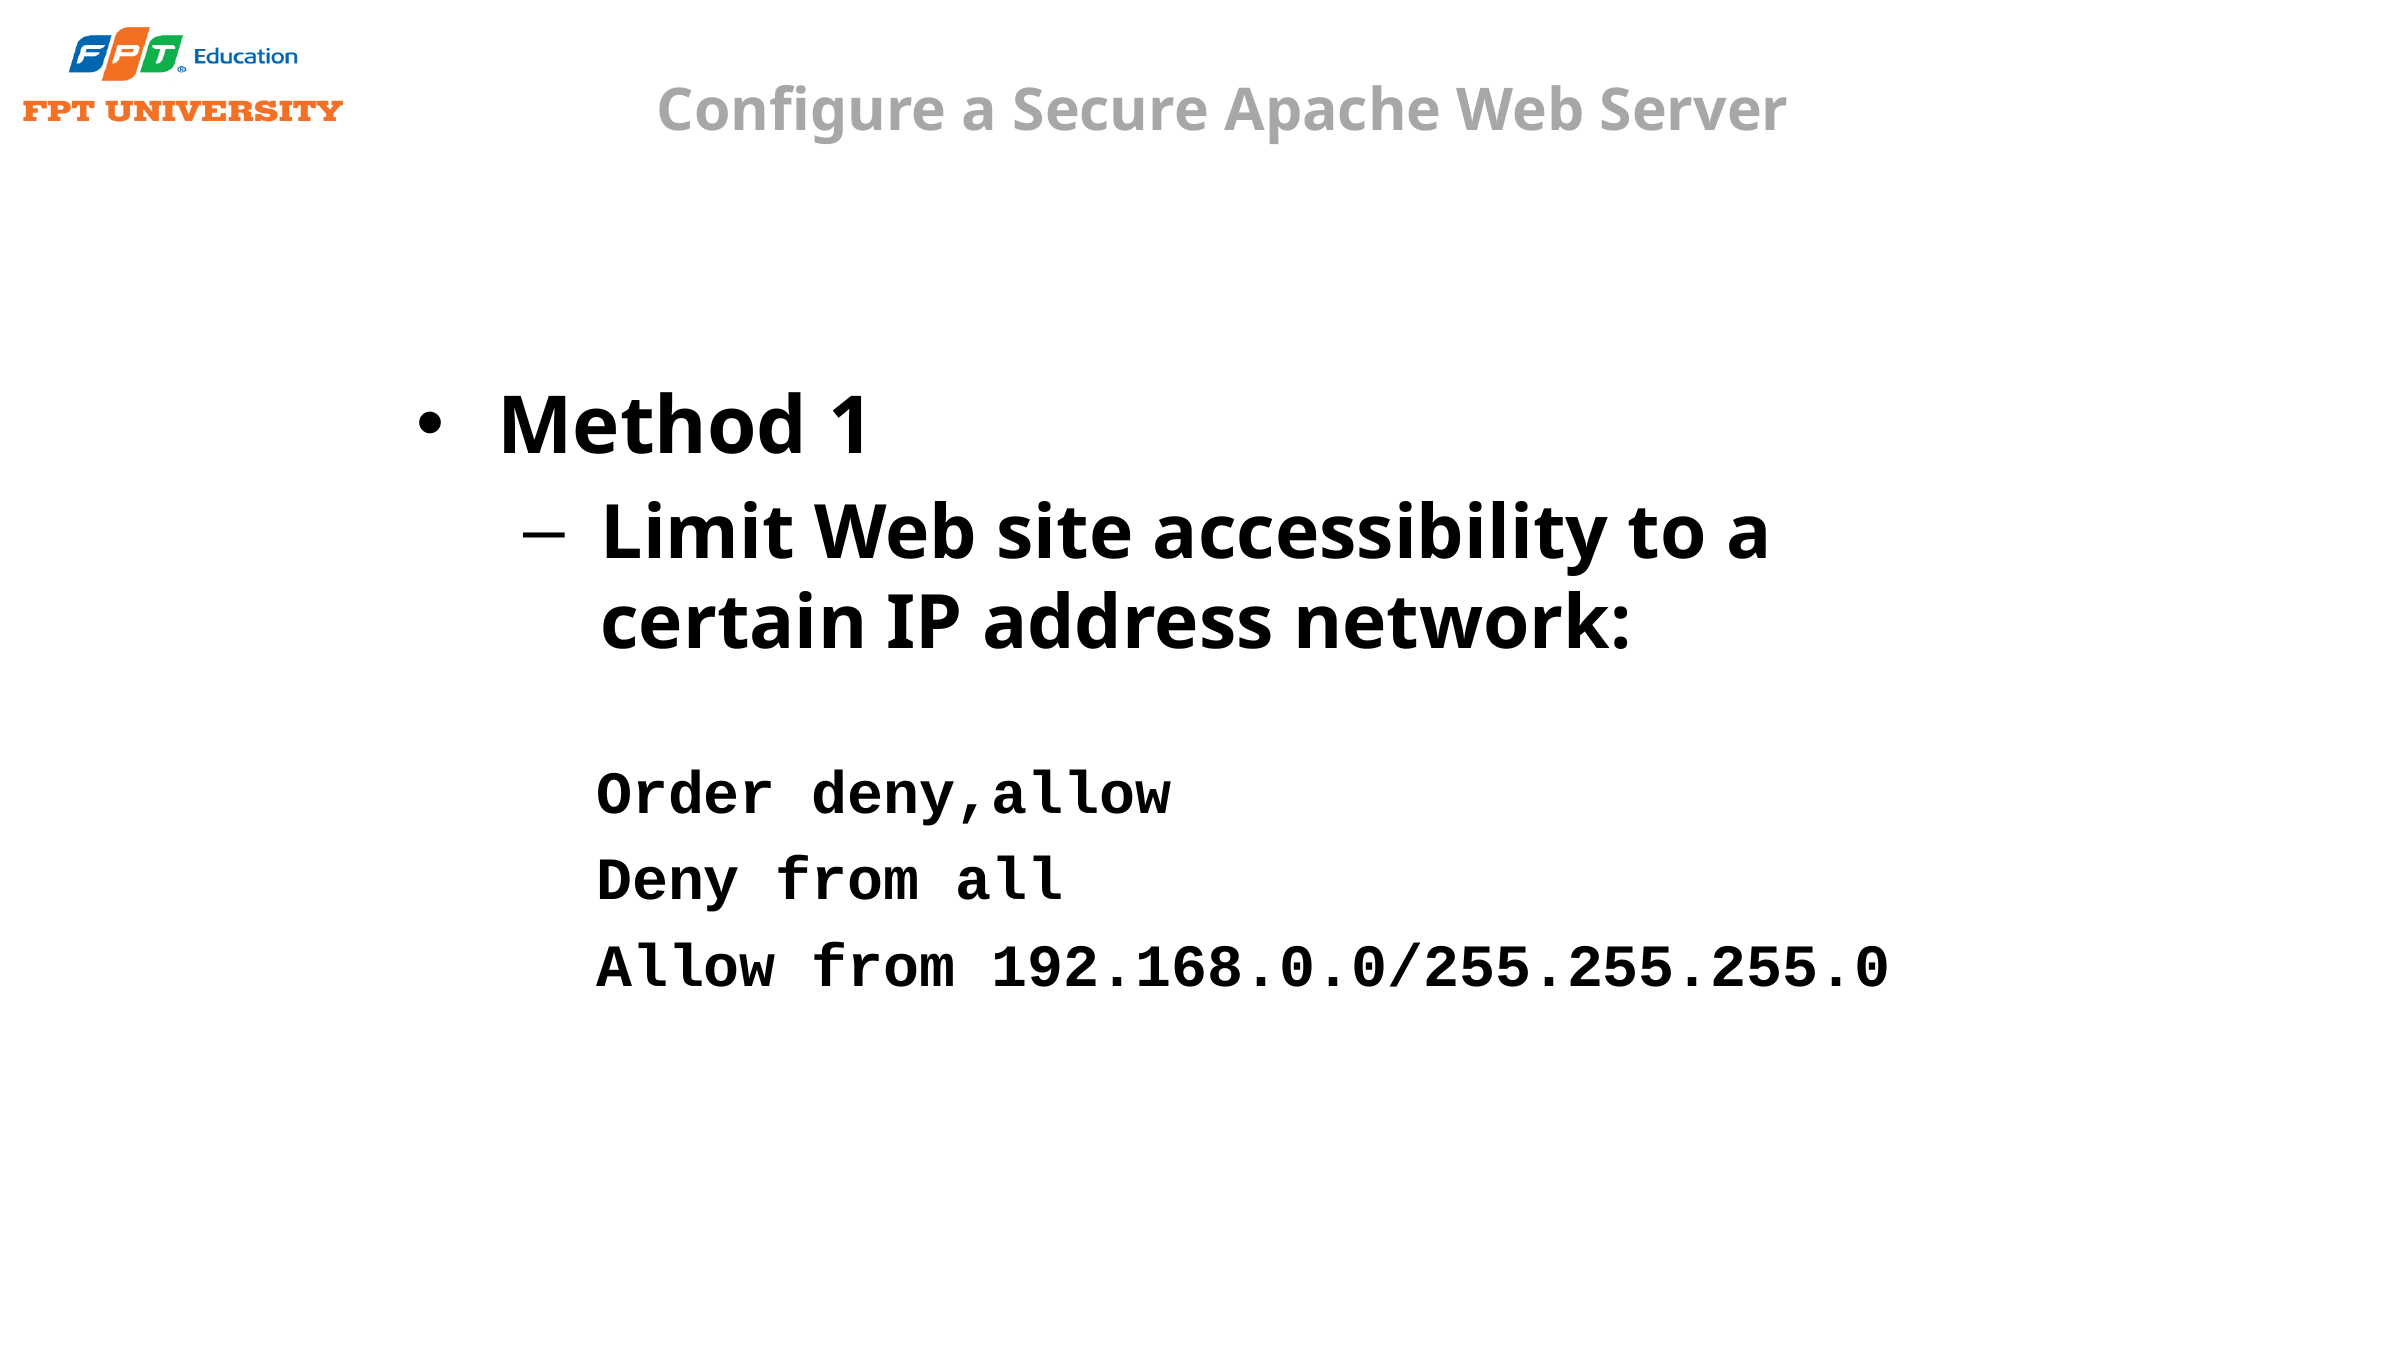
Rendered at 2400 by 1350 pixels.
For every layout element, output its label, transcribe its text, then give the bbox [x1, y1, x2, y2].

title Configure a Secure Apache Web Server [405, 59, 2041, 155]
list Method 1 Limit Web site accessibility to a certain IP address network: Order deny,allow Deny from all Allow from 192.168.0.0/255.255.255.0 [405, 362, 2041, 1127]
picture [0, 0, 355, 147]
